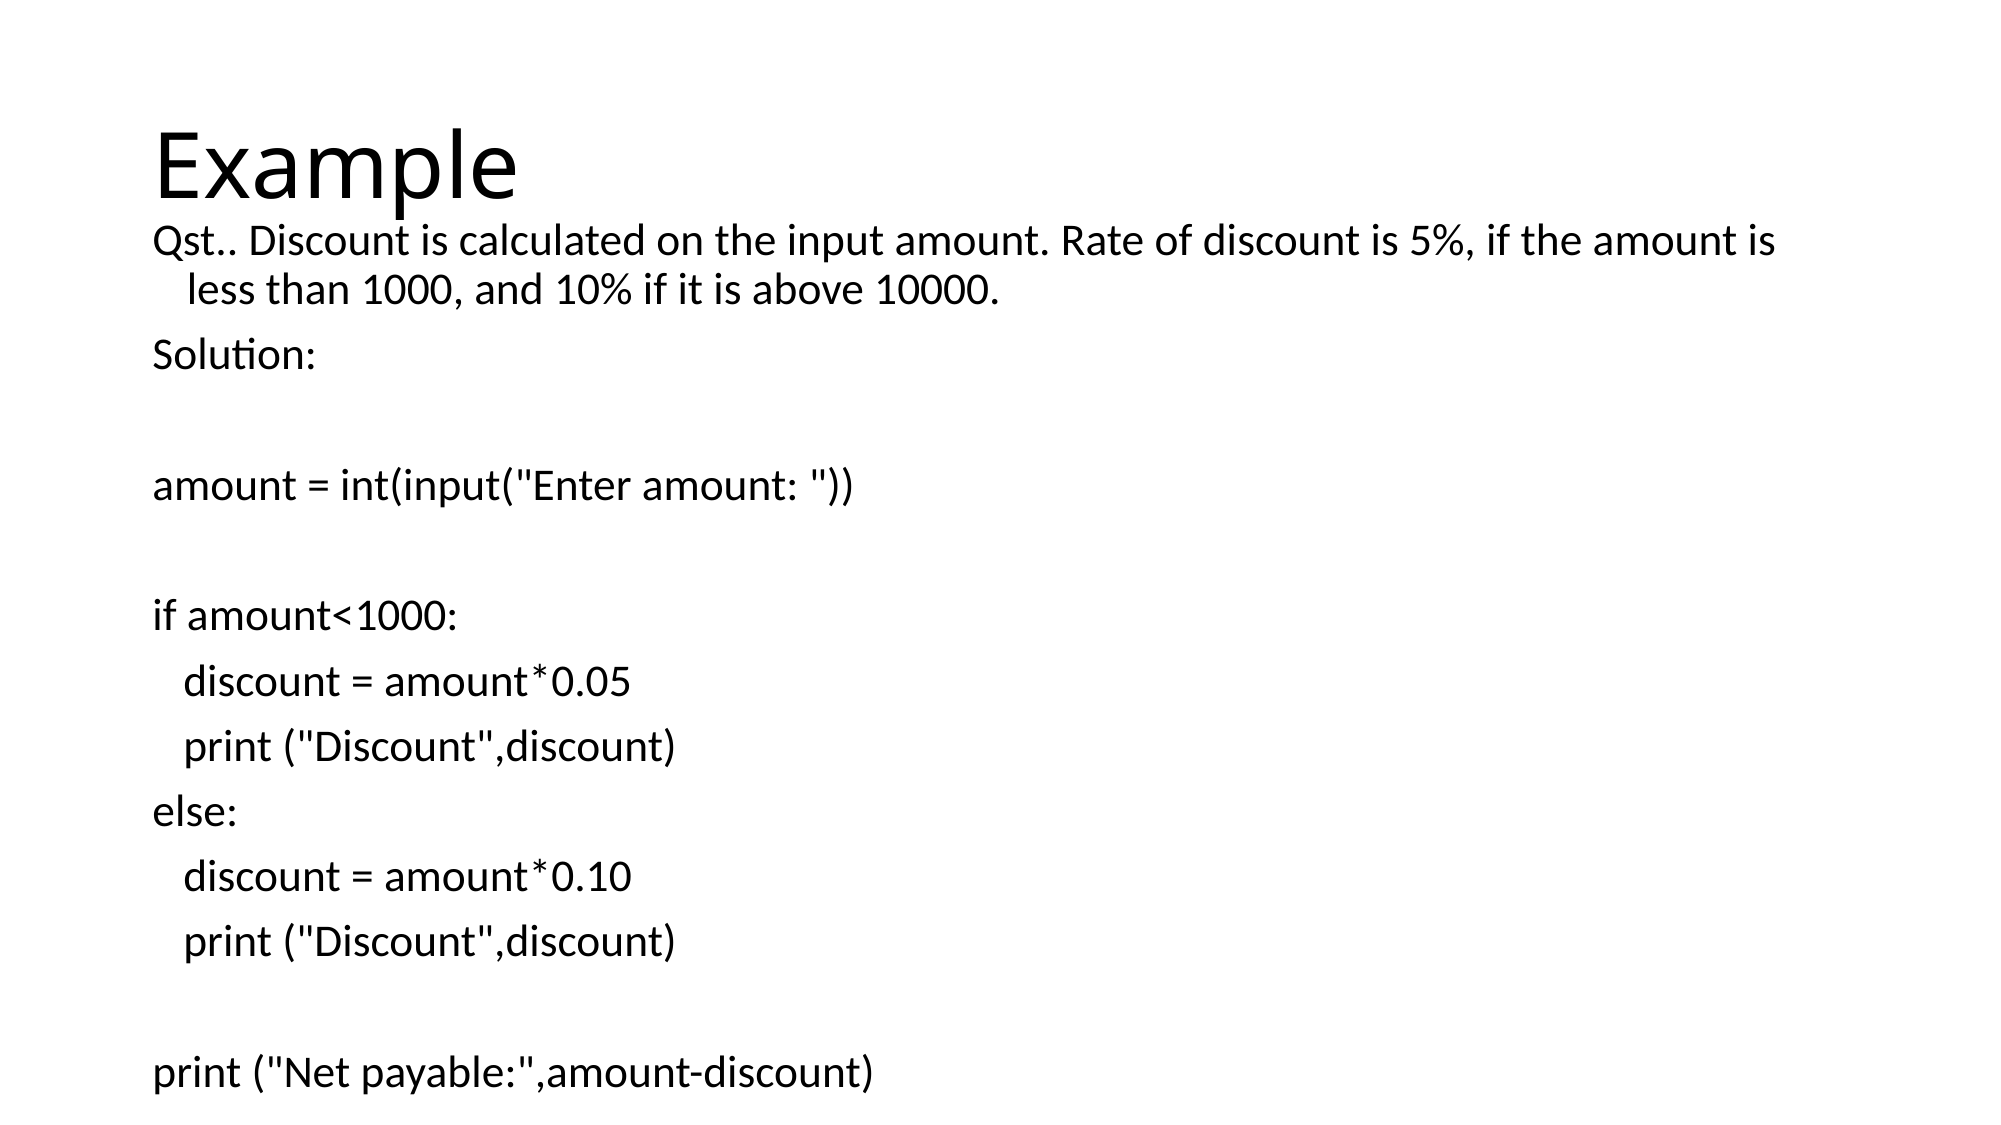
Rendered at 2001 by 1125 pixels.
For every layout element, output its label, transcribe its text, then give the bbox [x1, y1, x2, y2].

list Qst.. Discount is calculated on the input amount. Rate of discount is 5%, if the amount is less than 1000, and 10% if it is above 10000. Solution: amount = int(input("Enter amount: ")) if amount<1000: discount = amount*0.05 print ("Discount",discount) else: discount = amount*0.10 print ("Discount",discount) print ("Net payable:",amount-discount) [137, 209, 1863, 1105]
title Example [137, 59, 1863, 209]
